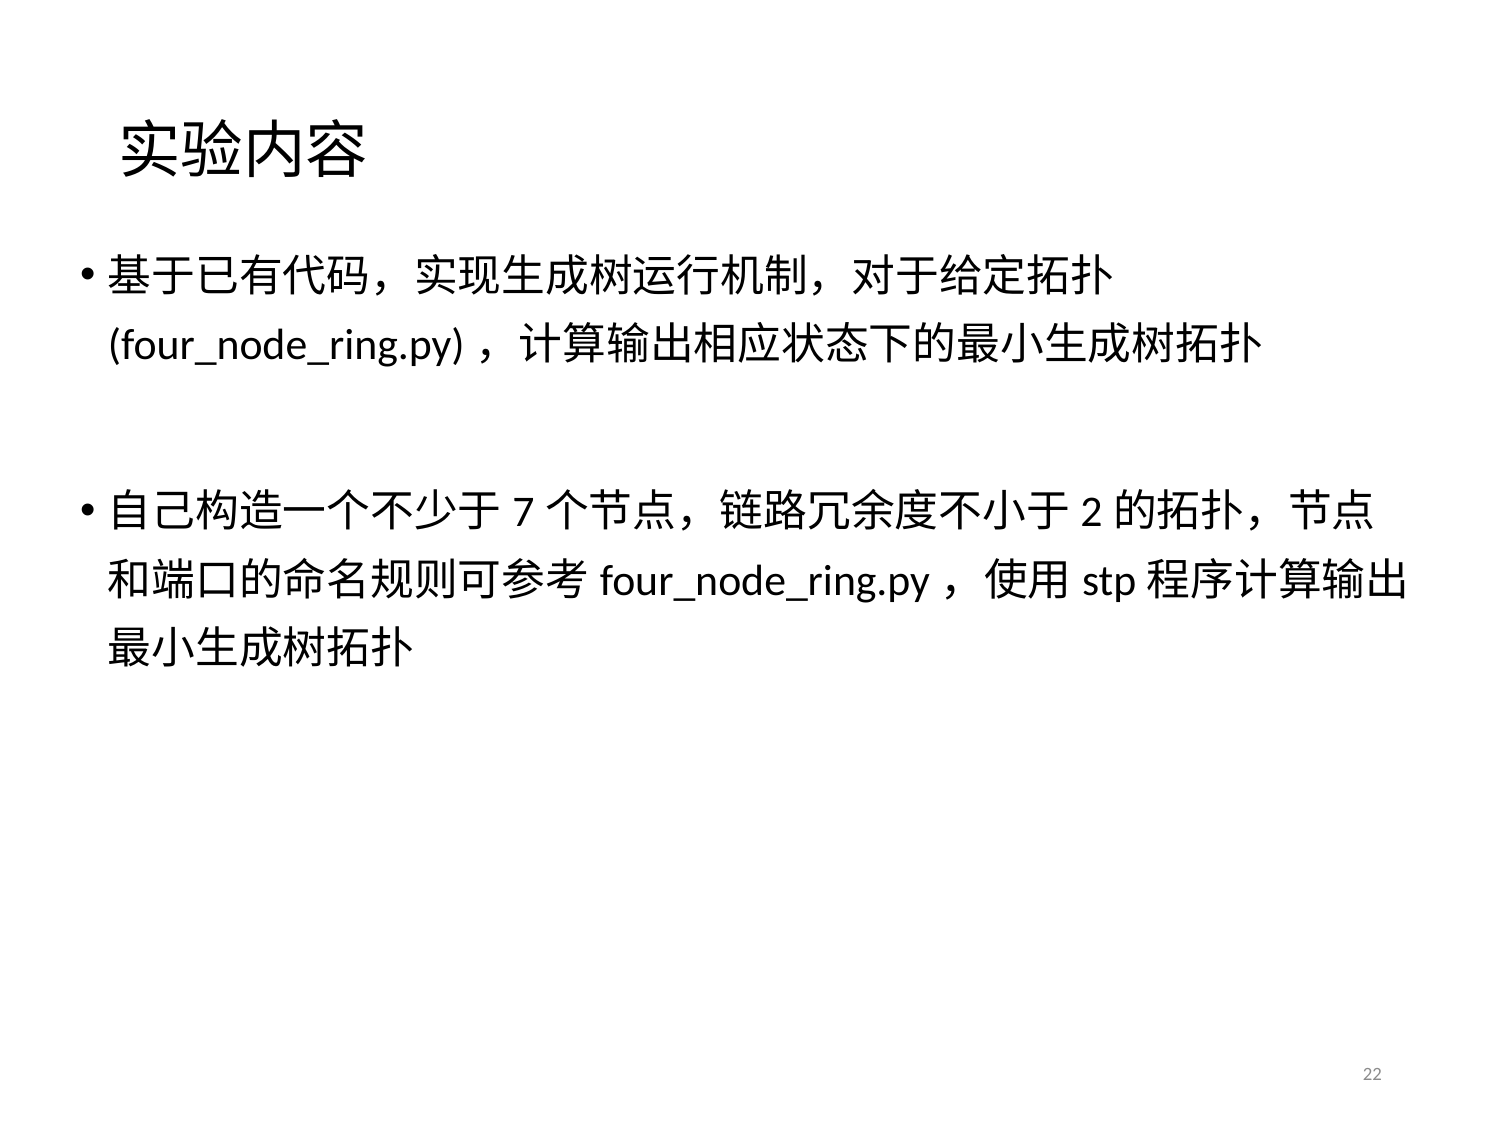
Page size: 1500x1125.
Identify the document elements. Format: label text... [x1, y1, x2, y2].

list 基于已有代码，实现生成树运行机制，对于给定拓扑(four_node_ring.py)，计算输出相应状态下的最小生成树拓扑 自己构造一个不少于7个节点，链路冗余度不小于2的拓扑，节点和端口的命名规则可参考four_node_ring.py，使用stp程序计算输出最小生成树拓扑 [64, 224, 1425, 1050]
slide_number 22 [1059, 1042, 1397, 1103]
title 实验内容 [103, 59, 1397, 224]
